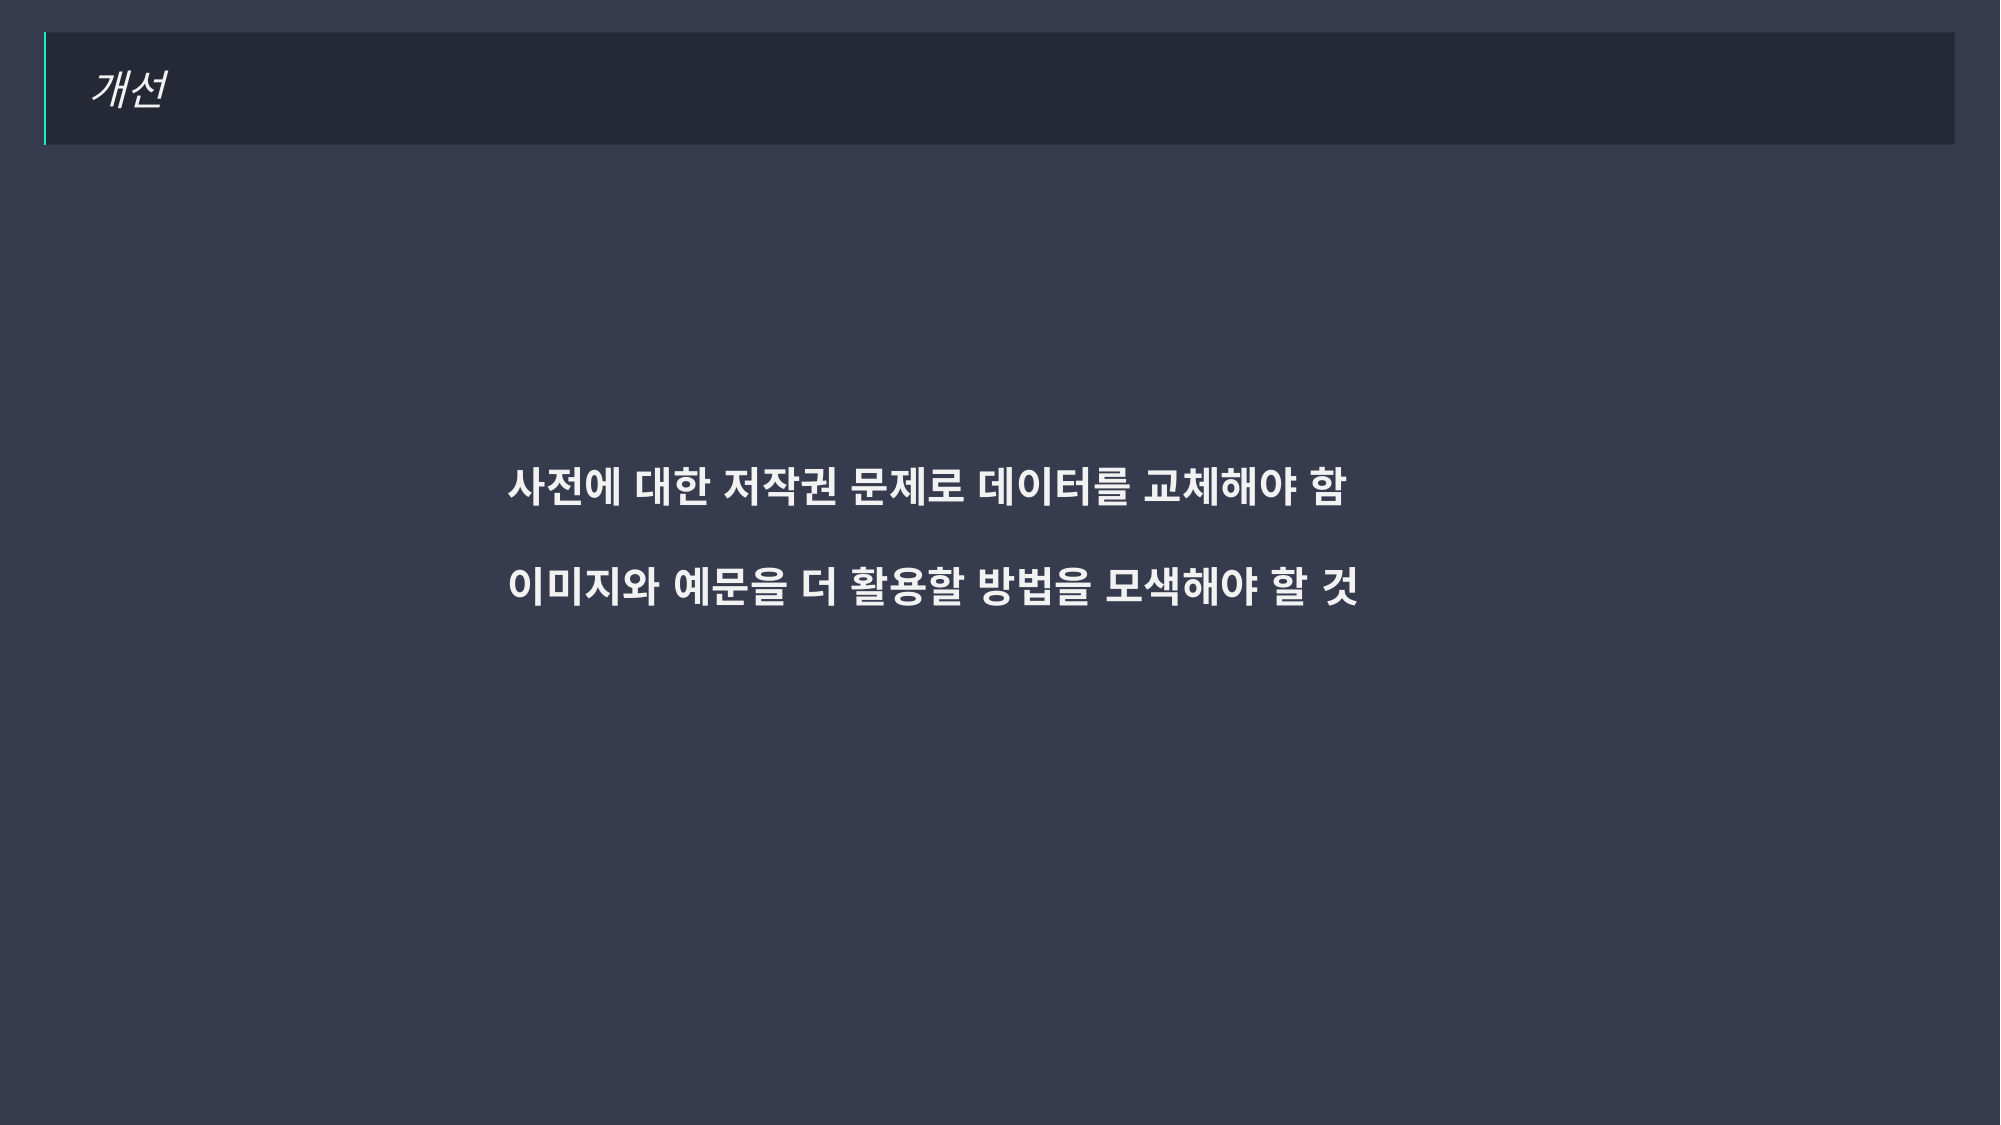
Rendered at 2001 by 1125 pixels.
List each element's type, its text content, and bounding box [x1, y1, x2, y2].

text_box 사전에 대한 저작권 문제로 데이터를 교체해야 함 이미지와 예문을 더 활용할 방법을 모색해야 할 것 [492, 453, 1508, 669]
text_box 개선 [44, 31, 1956, 146]
